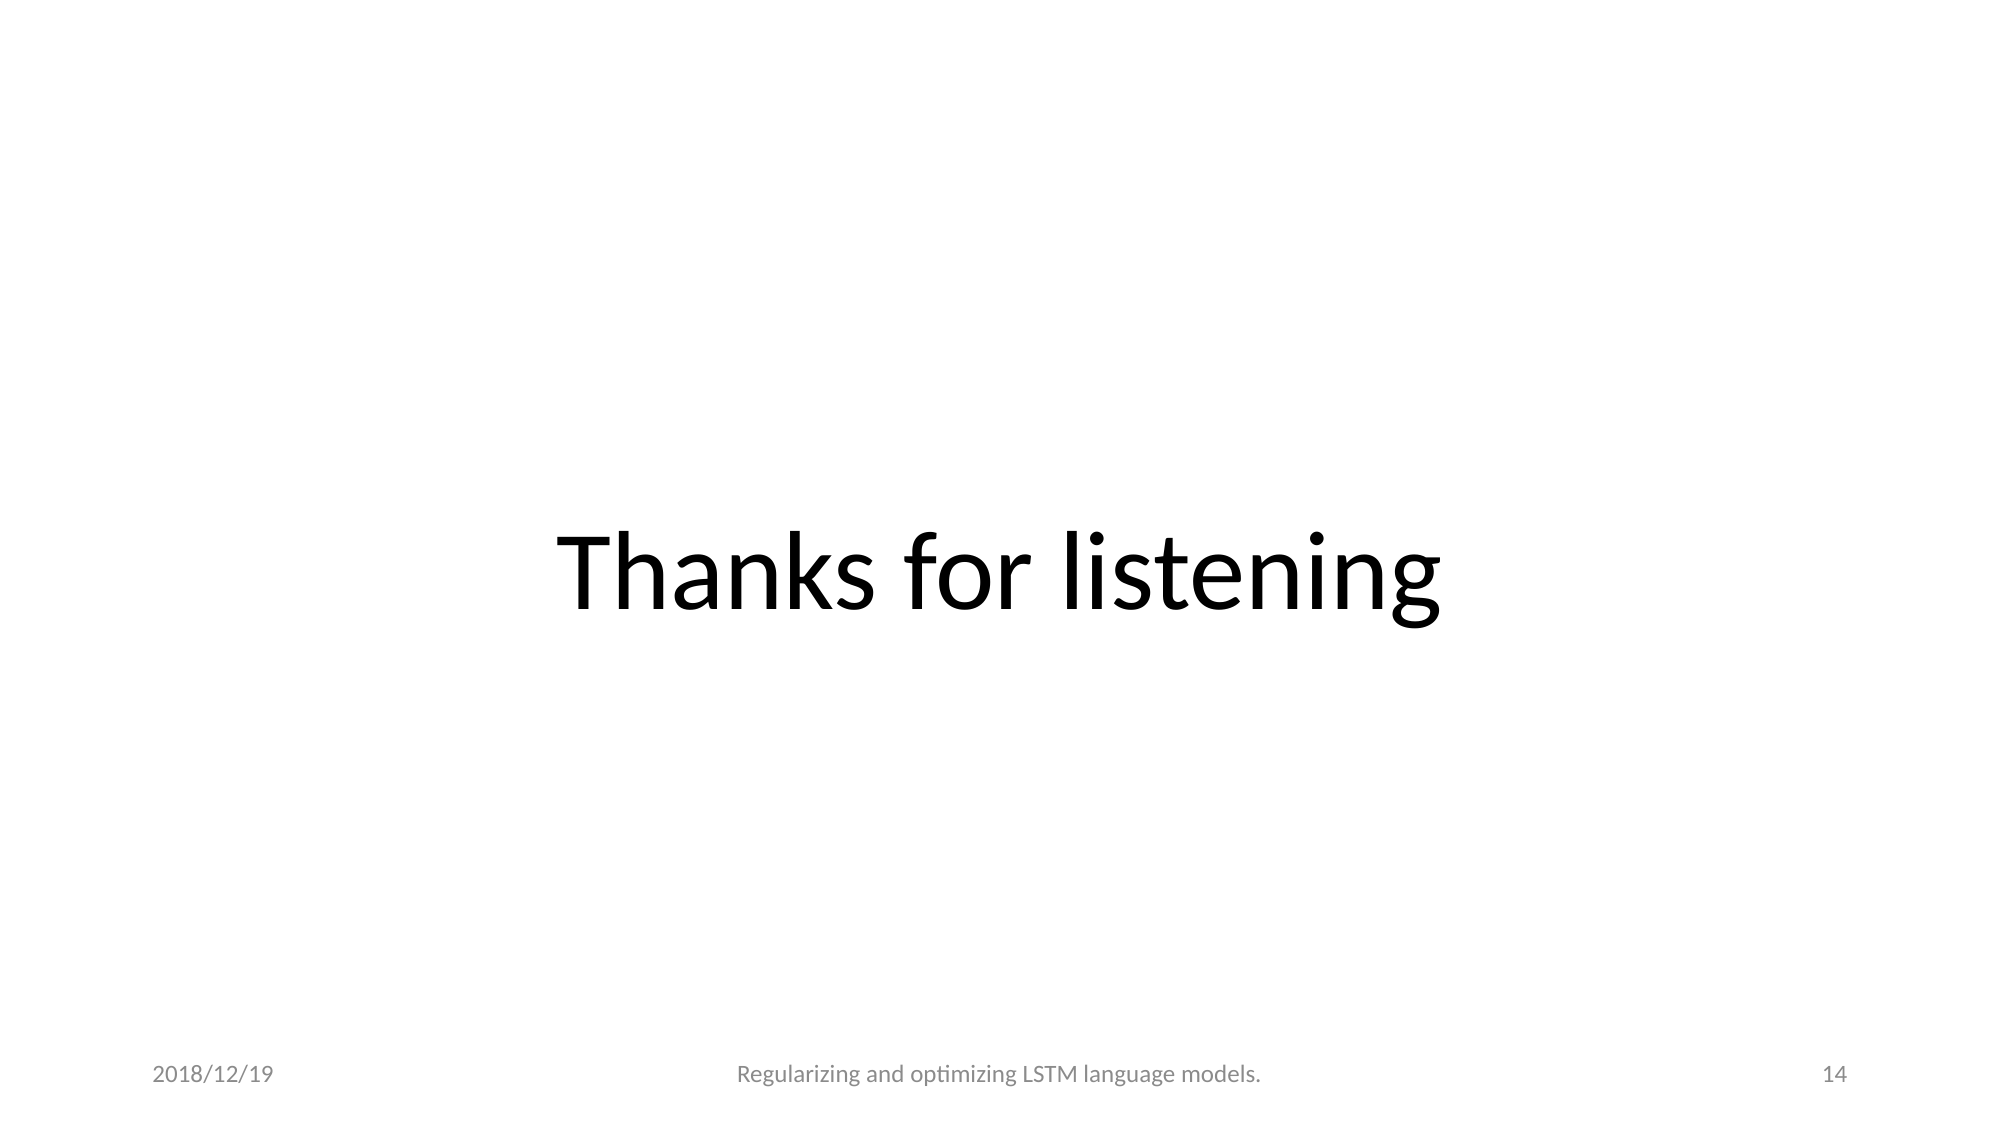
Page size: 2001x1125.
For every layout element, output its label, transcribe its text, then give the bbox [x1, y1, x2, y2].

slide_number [137, 1042, 588, 1103]
footer Regularizing and optimizing LSTM language models. [662, 1042, 1338, 1103]
slide_number 14 [1412, 1042, 1863, 1103]
text_box Thanks for listening [542, 489, 1458, 640]
